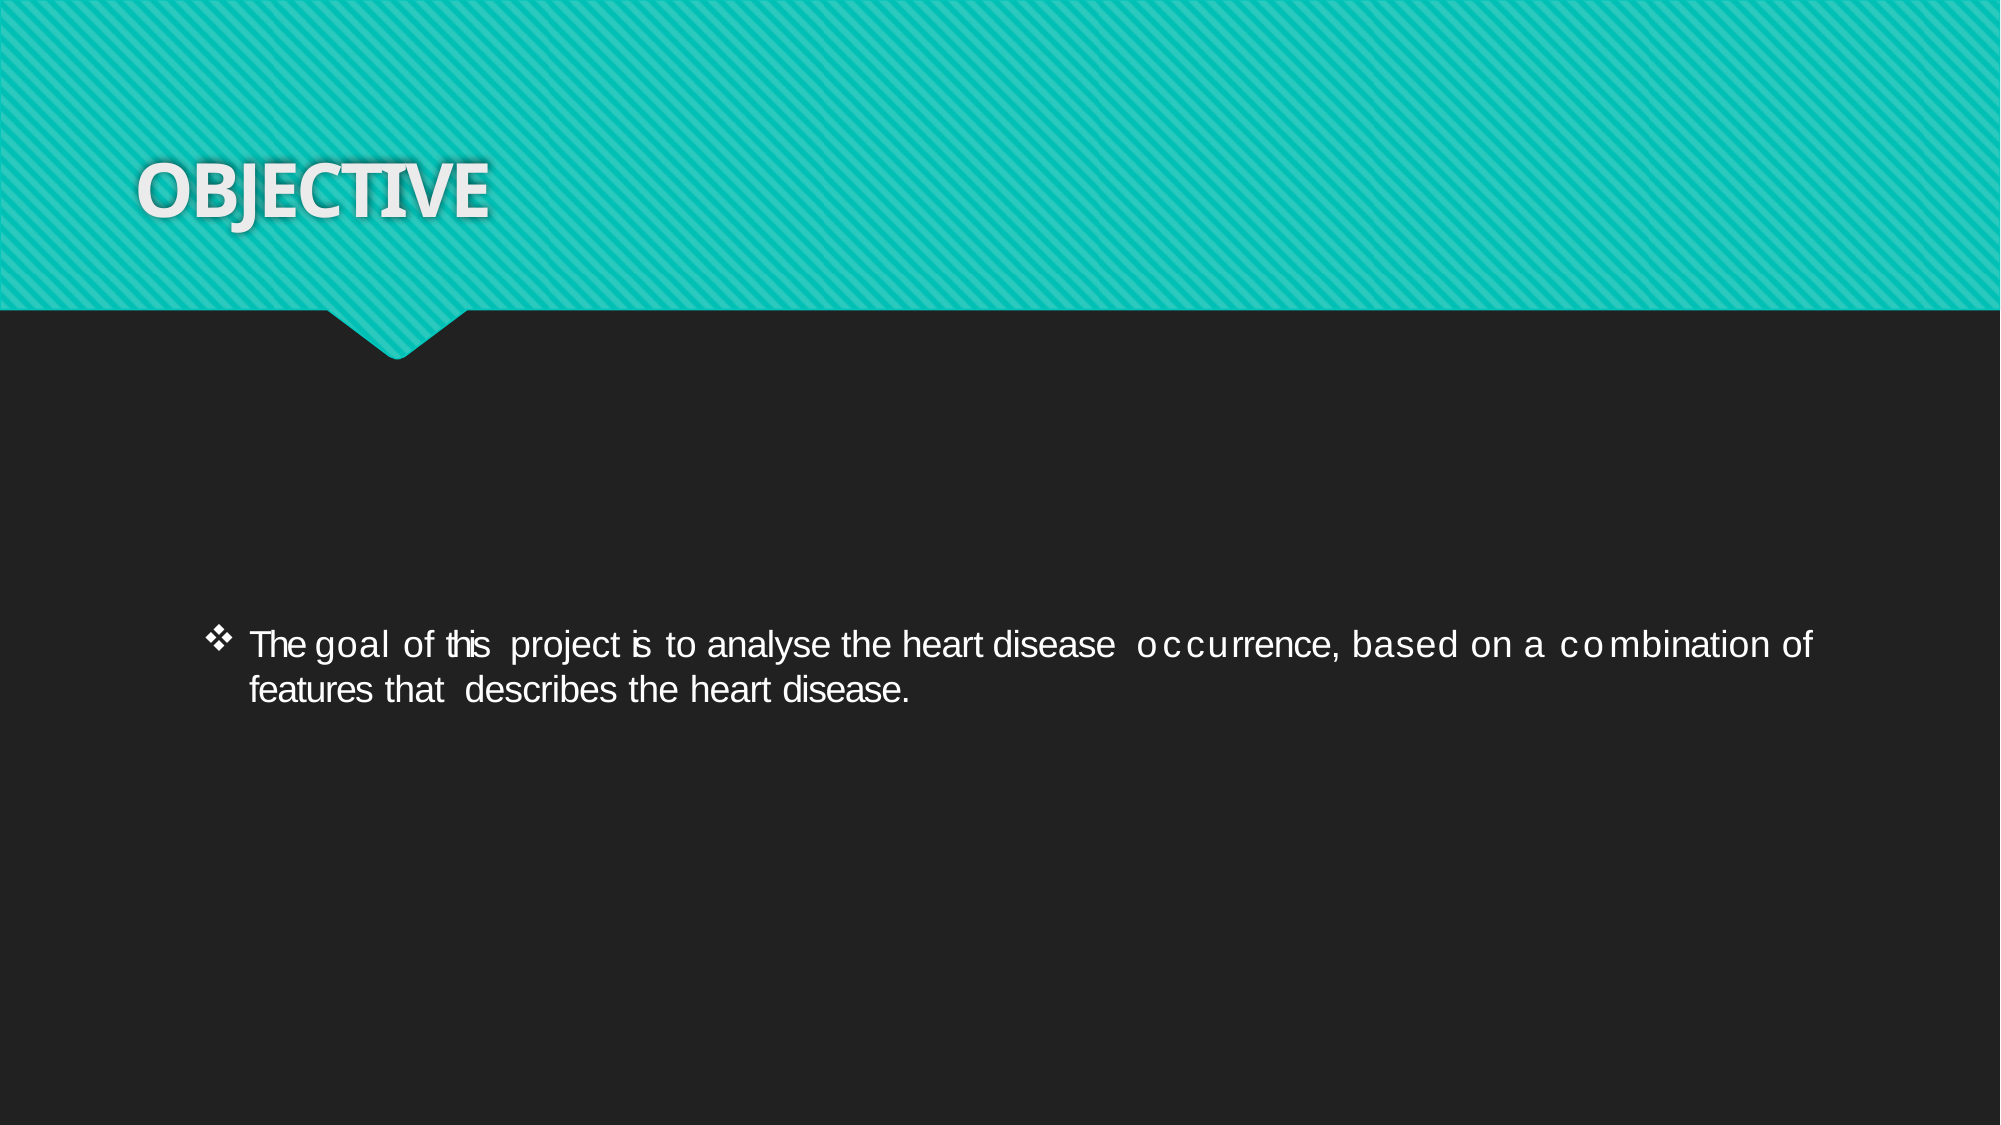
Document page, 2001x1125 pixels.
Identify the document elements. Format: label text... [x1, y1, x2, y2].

title OBJECTIVE [132, 42, 1868, 233]
text_box The goal of this project is to analyse the heart disease occurrence, based on a combination of features that describes the heart disease. [187, 612, 1875, 718]
